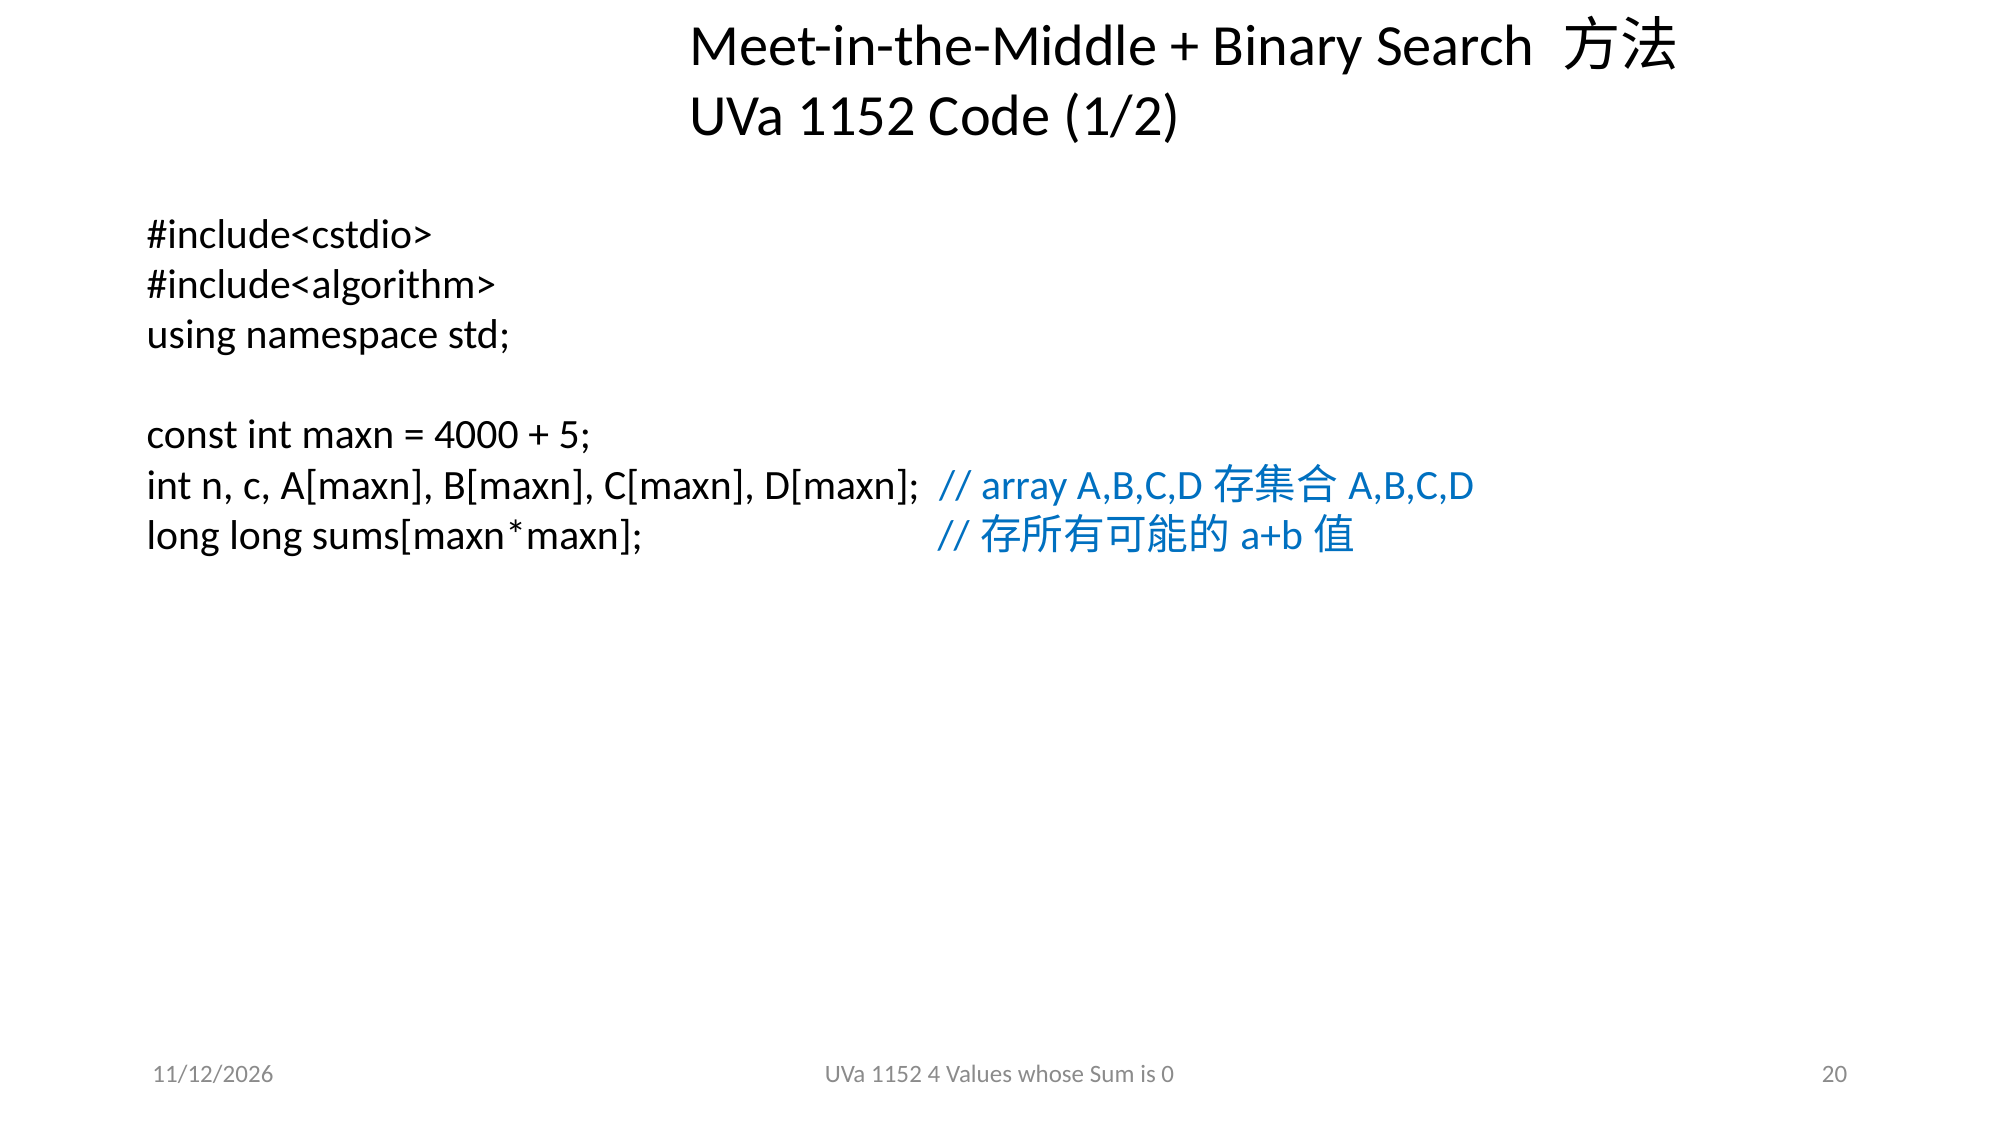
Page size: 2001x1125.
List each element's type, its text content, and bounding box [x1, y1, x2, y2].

text_box Meet-in-the-Middle + Binary Search 方法 UVa 1152 Code (1/2) [675, 0, 1828, 155]
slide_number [137, 1042, 588, 1103]
text_box #include<cstdio> #include<algorithm> using namespace std; const int maxn = 4000 + 5; int n, c, A[maxn], B[maxn], C[maxn], D[maxn]; // array A,B,C,D存集合A,B,C,D long long sums[maxn*maxn]; //存所有可能的a+b值 [131, 199, 1711, 565]
footer UVa 1152 4 Values whose Sum is 0 [662, 1042, 1338, 1103]
slide_number 20 [1412, 1042, 1863, 1103]
